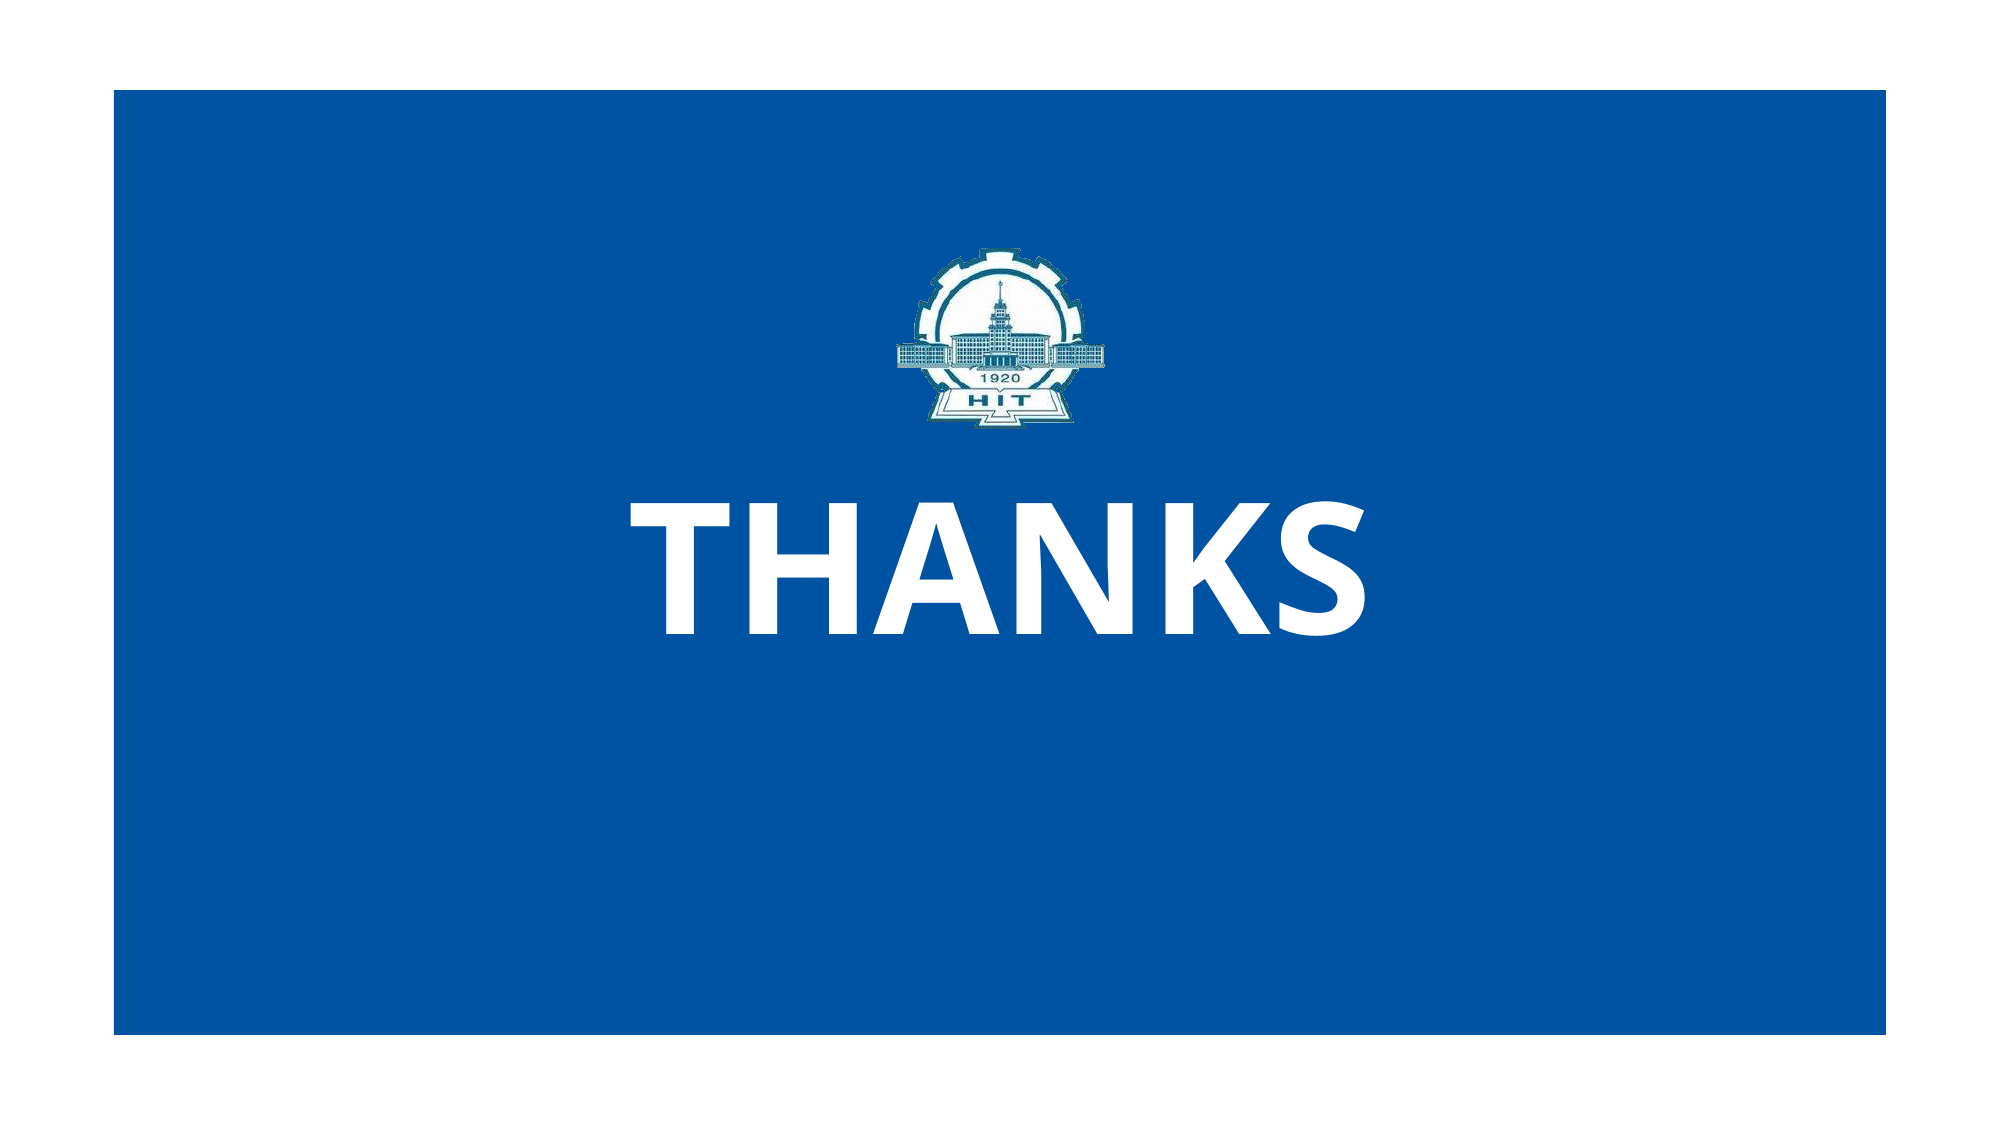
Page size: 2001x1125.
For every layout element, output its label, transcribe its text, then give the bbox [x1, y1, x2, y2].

text_box [113, 89, 1887, 1036]
picture [878, 238, 1122, 444]
text_box THANKS [113, 443, 1886, 679]
